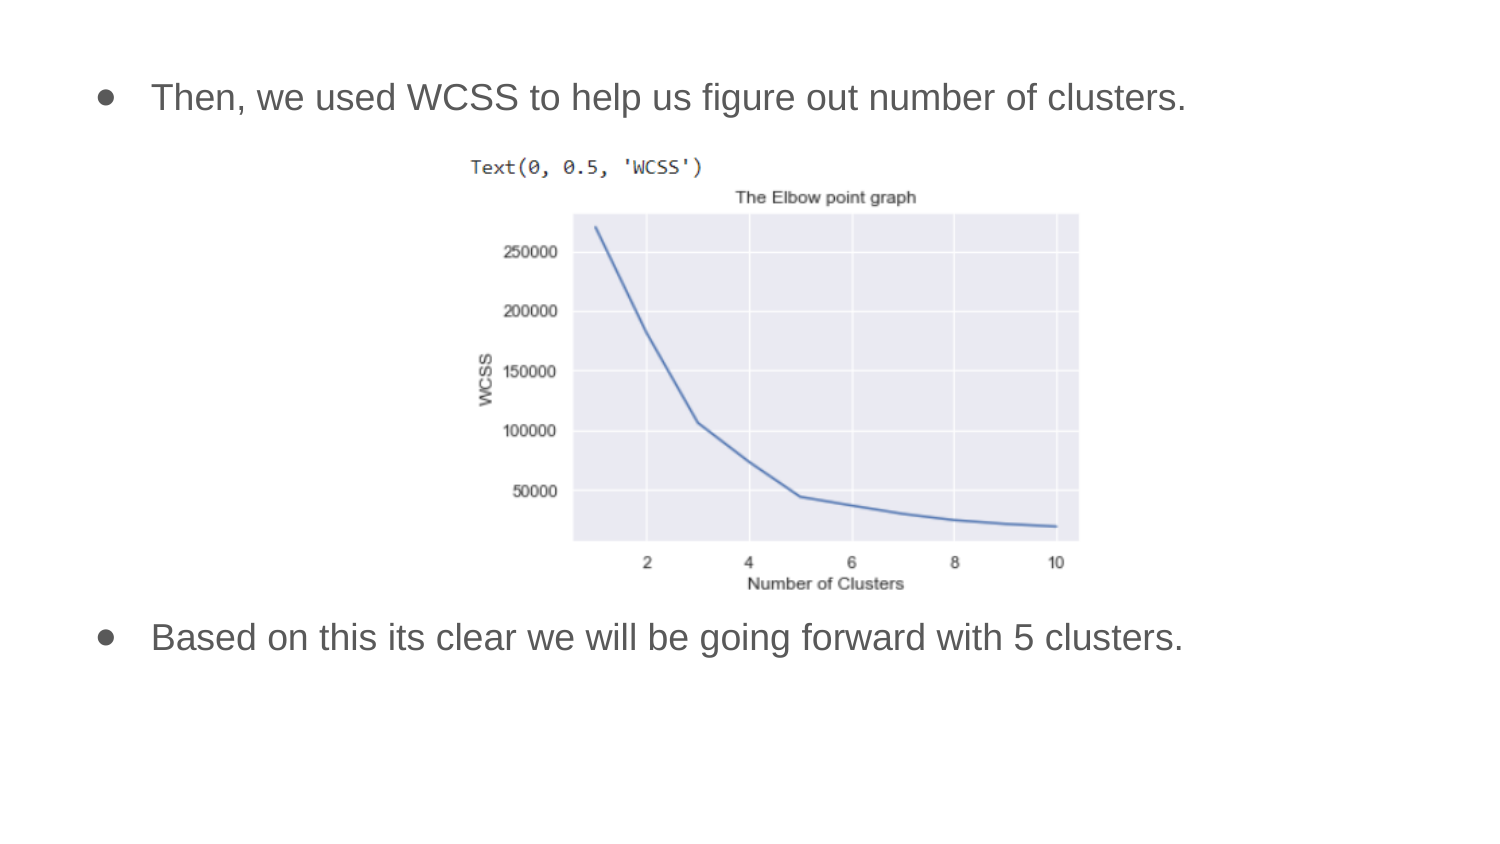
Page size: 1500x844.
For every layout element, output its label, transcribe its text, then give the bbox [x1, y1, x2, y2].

text_box Then, we used WCSS to help us figure out number of clusters. Based on this its clear we will be going forward with 5 clusters. [60, 57, 1431, 777]
picture [457, 146, 1110, 606]
